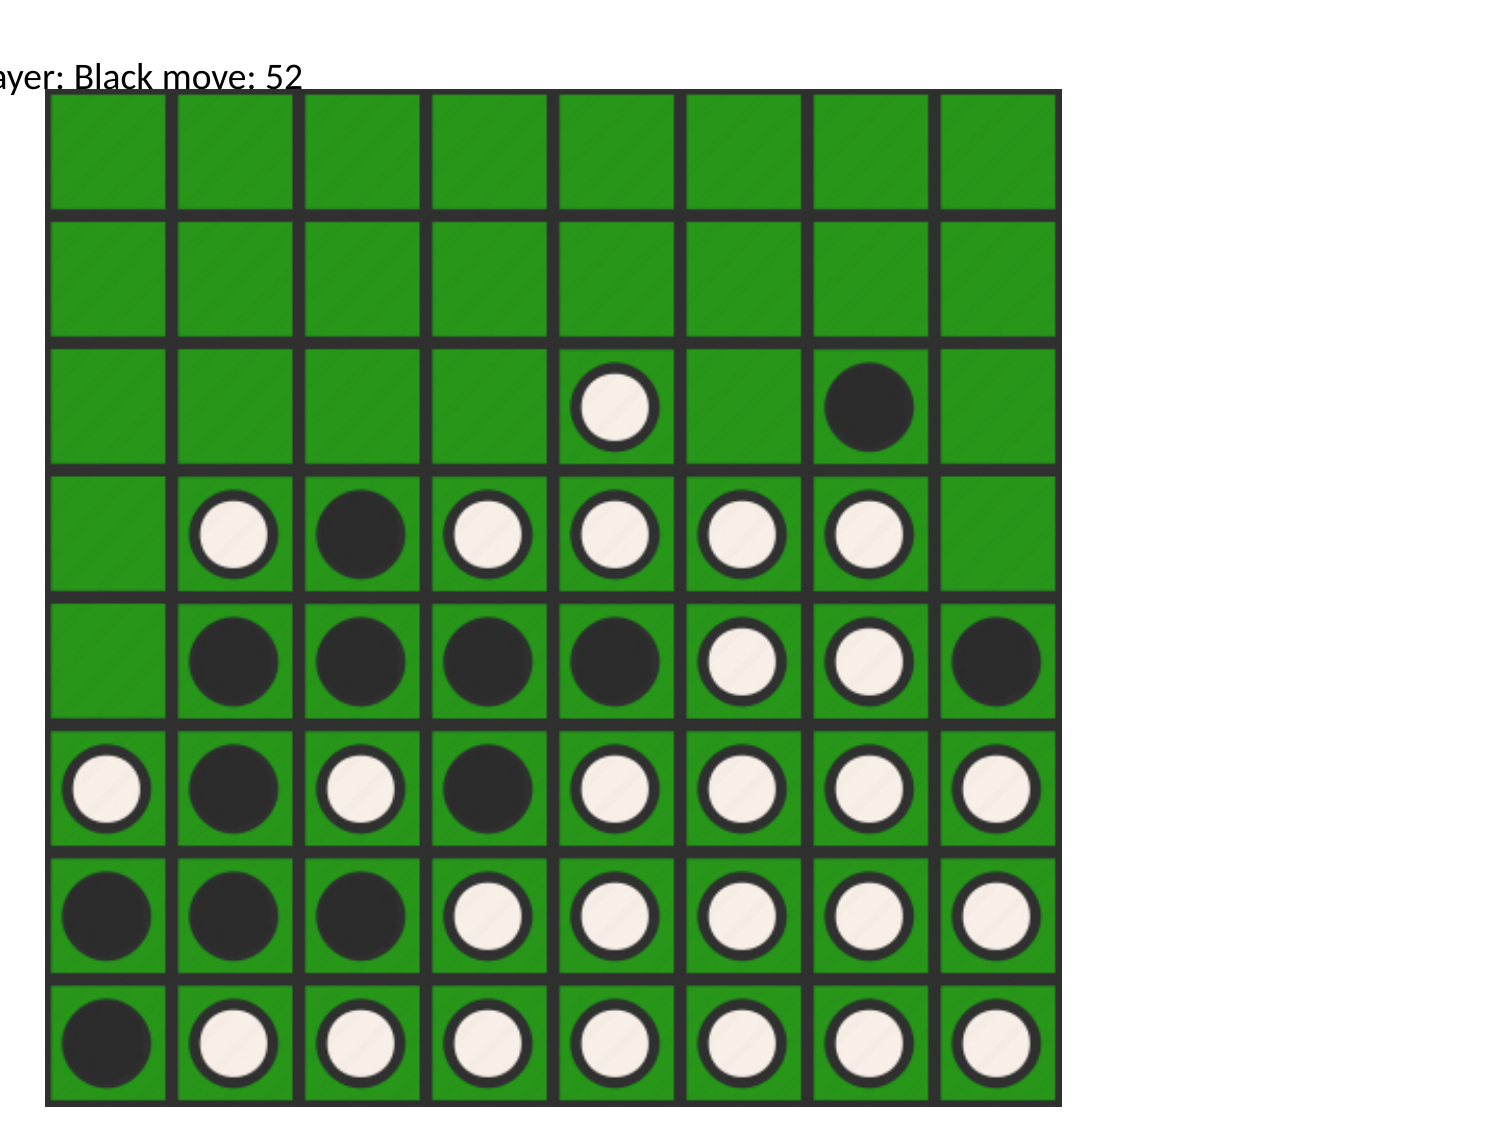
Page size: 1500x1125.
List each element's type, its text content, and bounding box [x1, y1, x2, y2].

text_box turn: 35 player: Black move: 52 [0, 44, 319, 105]
picture [44, 89, 1062, 1107]
